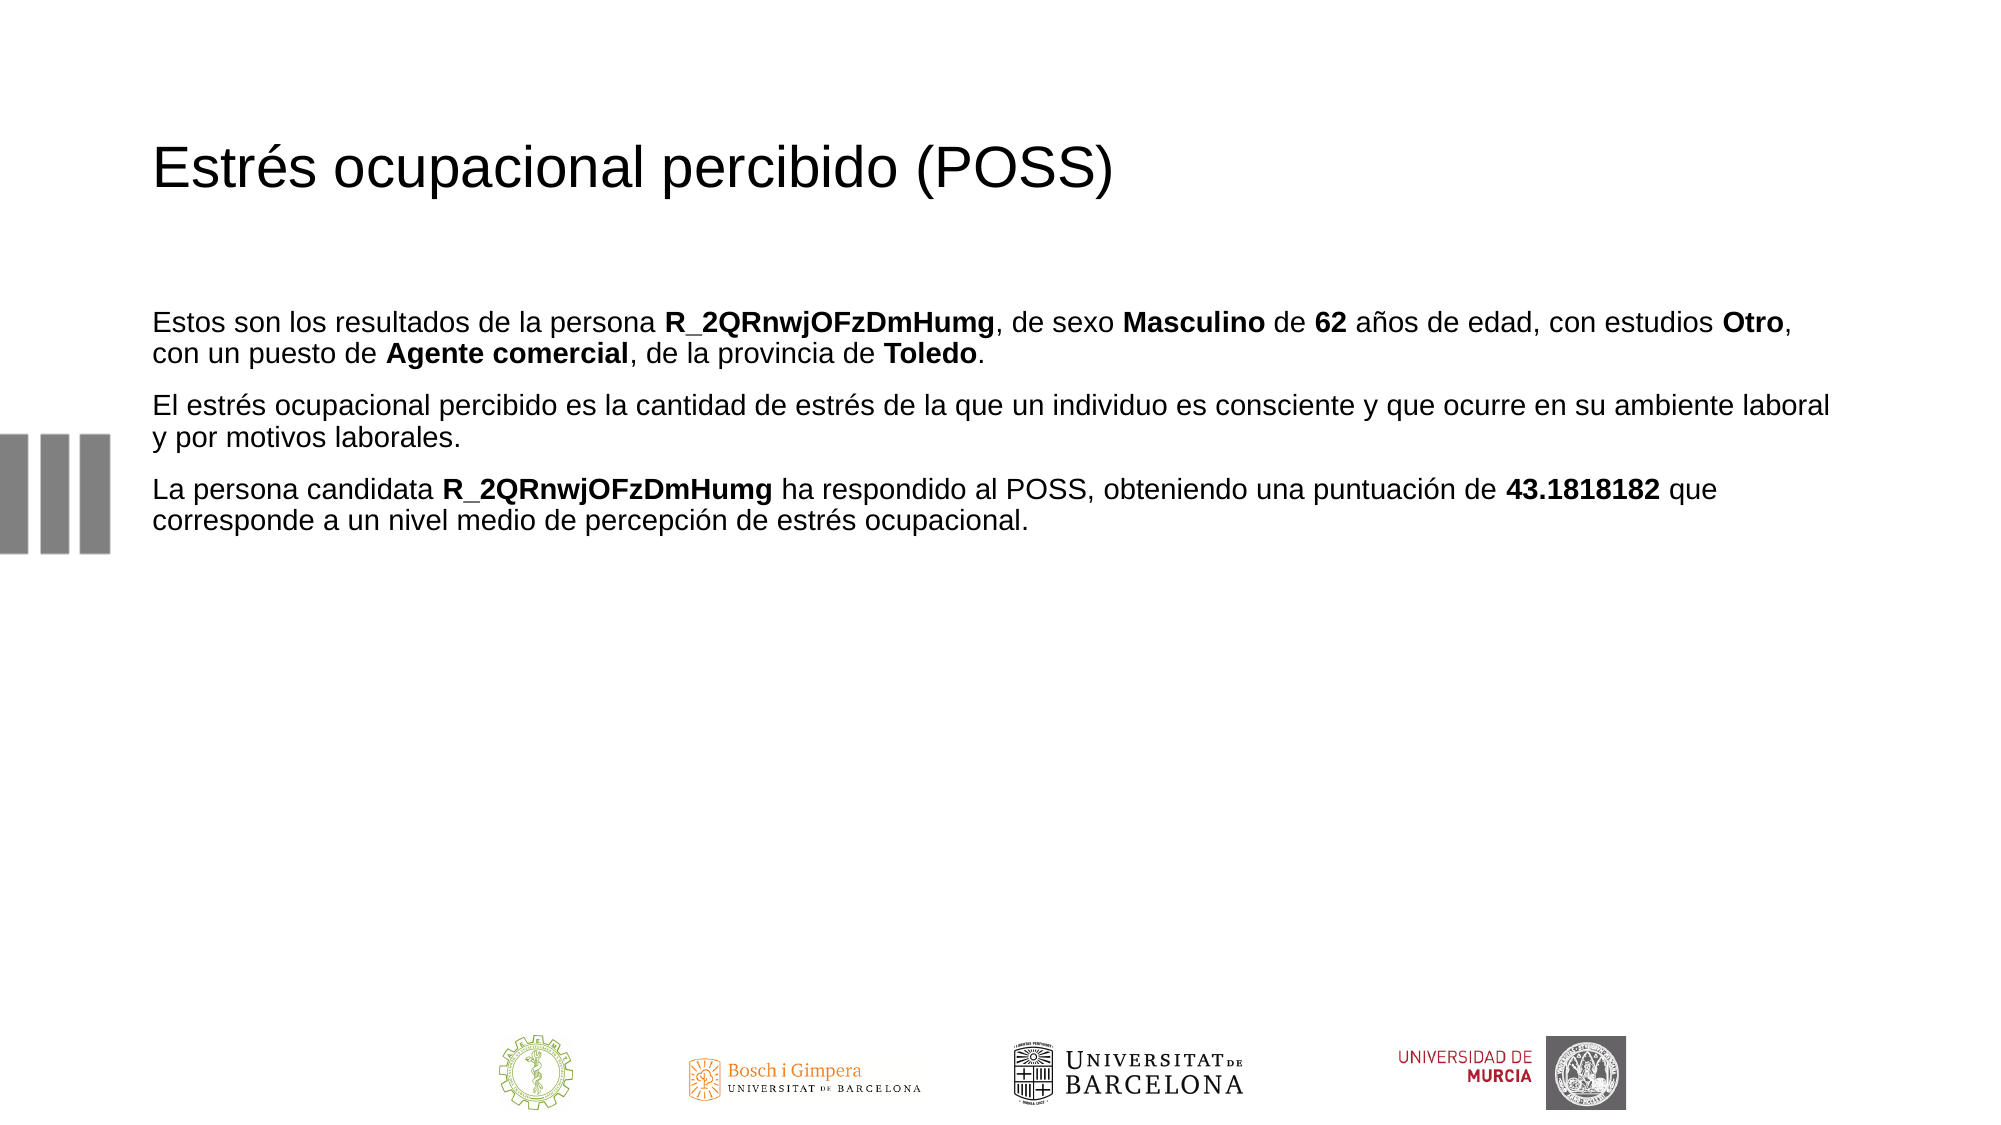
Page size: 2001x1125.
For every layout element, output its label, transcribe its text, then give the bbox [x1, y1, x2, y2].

picture [499, 1035, 573, 1110]
title Estrés ocupacional percibido (POSS) [137, 59, 1863, 278]
list Estos son los resultados de la persona R_2QRnwjOFzDmHumg, de sexo Masculino de 62 años de edad, con estudios Otro, con un puesto de Agente comercial, de la provincia de Toledo. El estrés ocupacional percibido es la cantidad de estrés de la que un individuo es consciente y que ocurre en su ambiente laboral y por motivos laborales. La persona candidata R_2QRnwjOFzDmHumg ha respondido al POSS, obteniendo una puntuación de 43.1818182 que corresponde a un nivel medio de percepción de estrés ocupacional. [137, 299, 1863, 1014]
picture [1014, 1042, 1243, 1105]
picture [684, 1031, 926, 1125]
picture [1331, 1036, 1627, 1110]
picture [0, 420, 123, 563]
